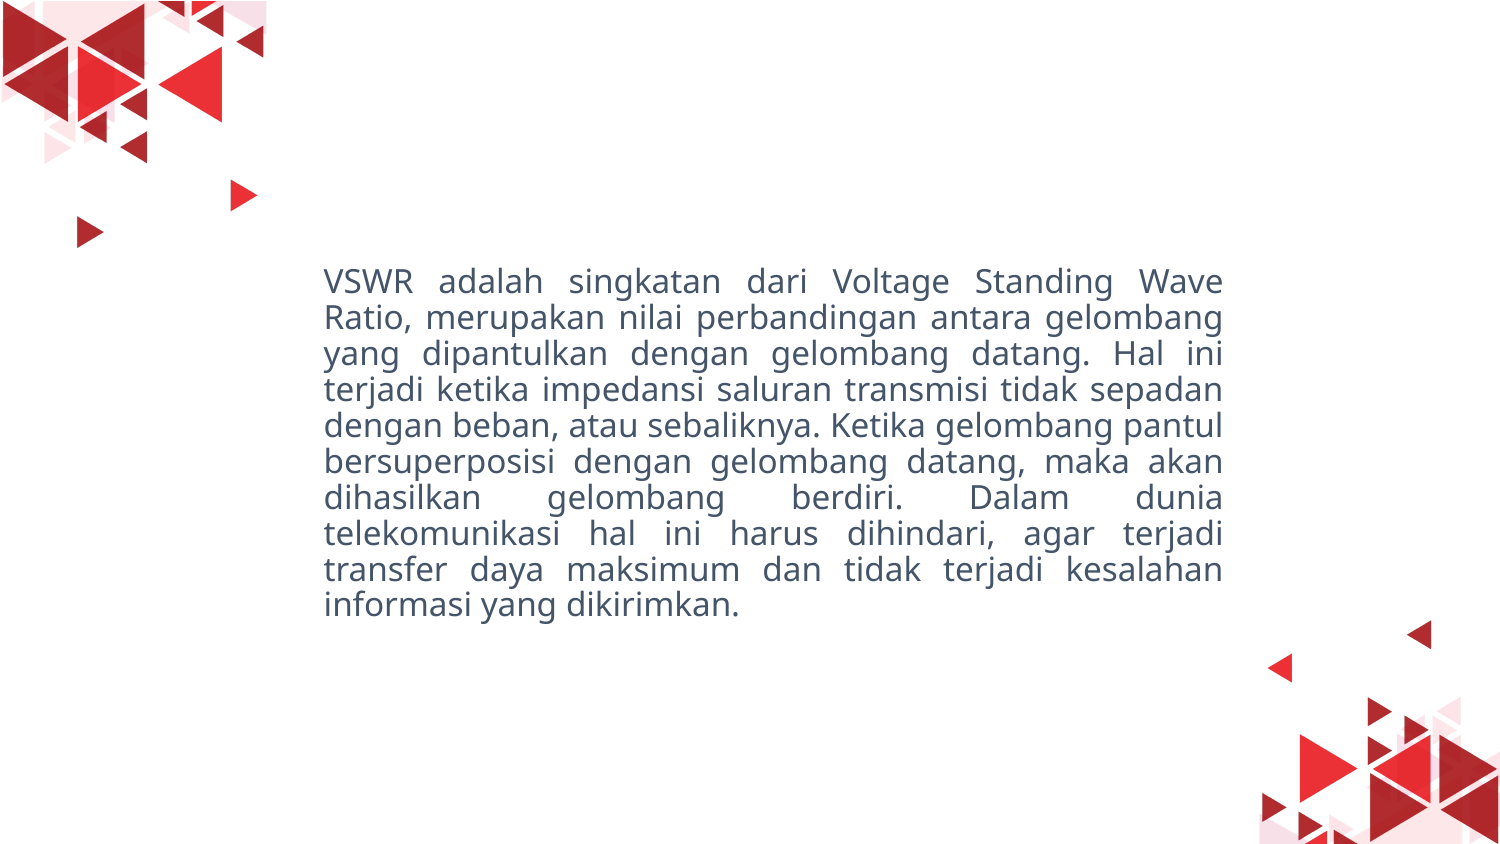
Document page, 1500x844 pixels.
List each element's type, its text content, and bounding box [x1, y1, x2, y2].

list VSWR adalah singkatan dari Voltage Standing Wave Ratio, merupakan nilai perbandingan antara gelombang yang dipantulkan dengan gelombang datang. Hal ini terjadi ketika impedansi saluran transmisi tidak sepadan dengan beban, atau sebaliknya. Ketika gelombang pantul bersuperposisi dengan gelombang datang, maka akan dihasilkan gelombang berdiri. Dalam dunia telekomunikasi hal ini harus dihindari, agar terjadi transfer daya maksimum dan tidak terjadi kesalahan informasi yang dikirimkan. [308, 250, 1241, 688]
picture [1237, 593, 1500, 844]
picture [1, 1, 291, 278]
